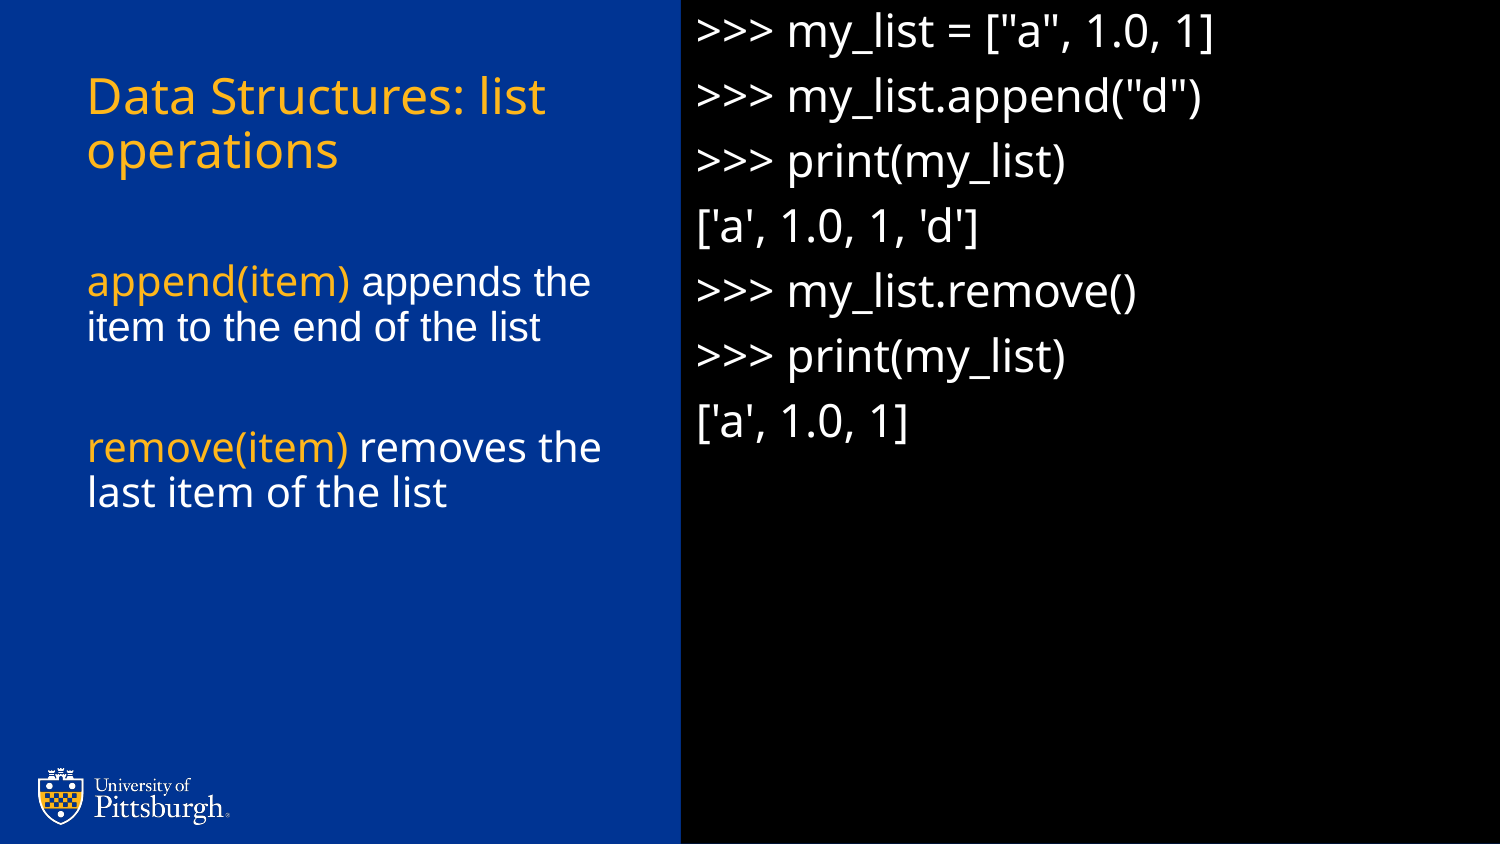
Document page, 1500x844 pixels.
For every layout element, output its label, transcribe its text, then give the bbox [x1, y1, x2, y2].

list append(item) appends the item to the end of the list remove(item) removes the last item of the list [71, 254, 620, 723]
picture [38, 768, 230, 825]
title Data Structures: list operations [71, 63, 620, 254]
list >>> my_list = ["a", 1.0, 1] >>> my_list.append("d") >>> print(my_list) ['a', 1.0, 1, 'd'] >>> my_list.remove() >>> print(my_list) ['a', 1.0, 1] [680, 0, 1500, 844]
